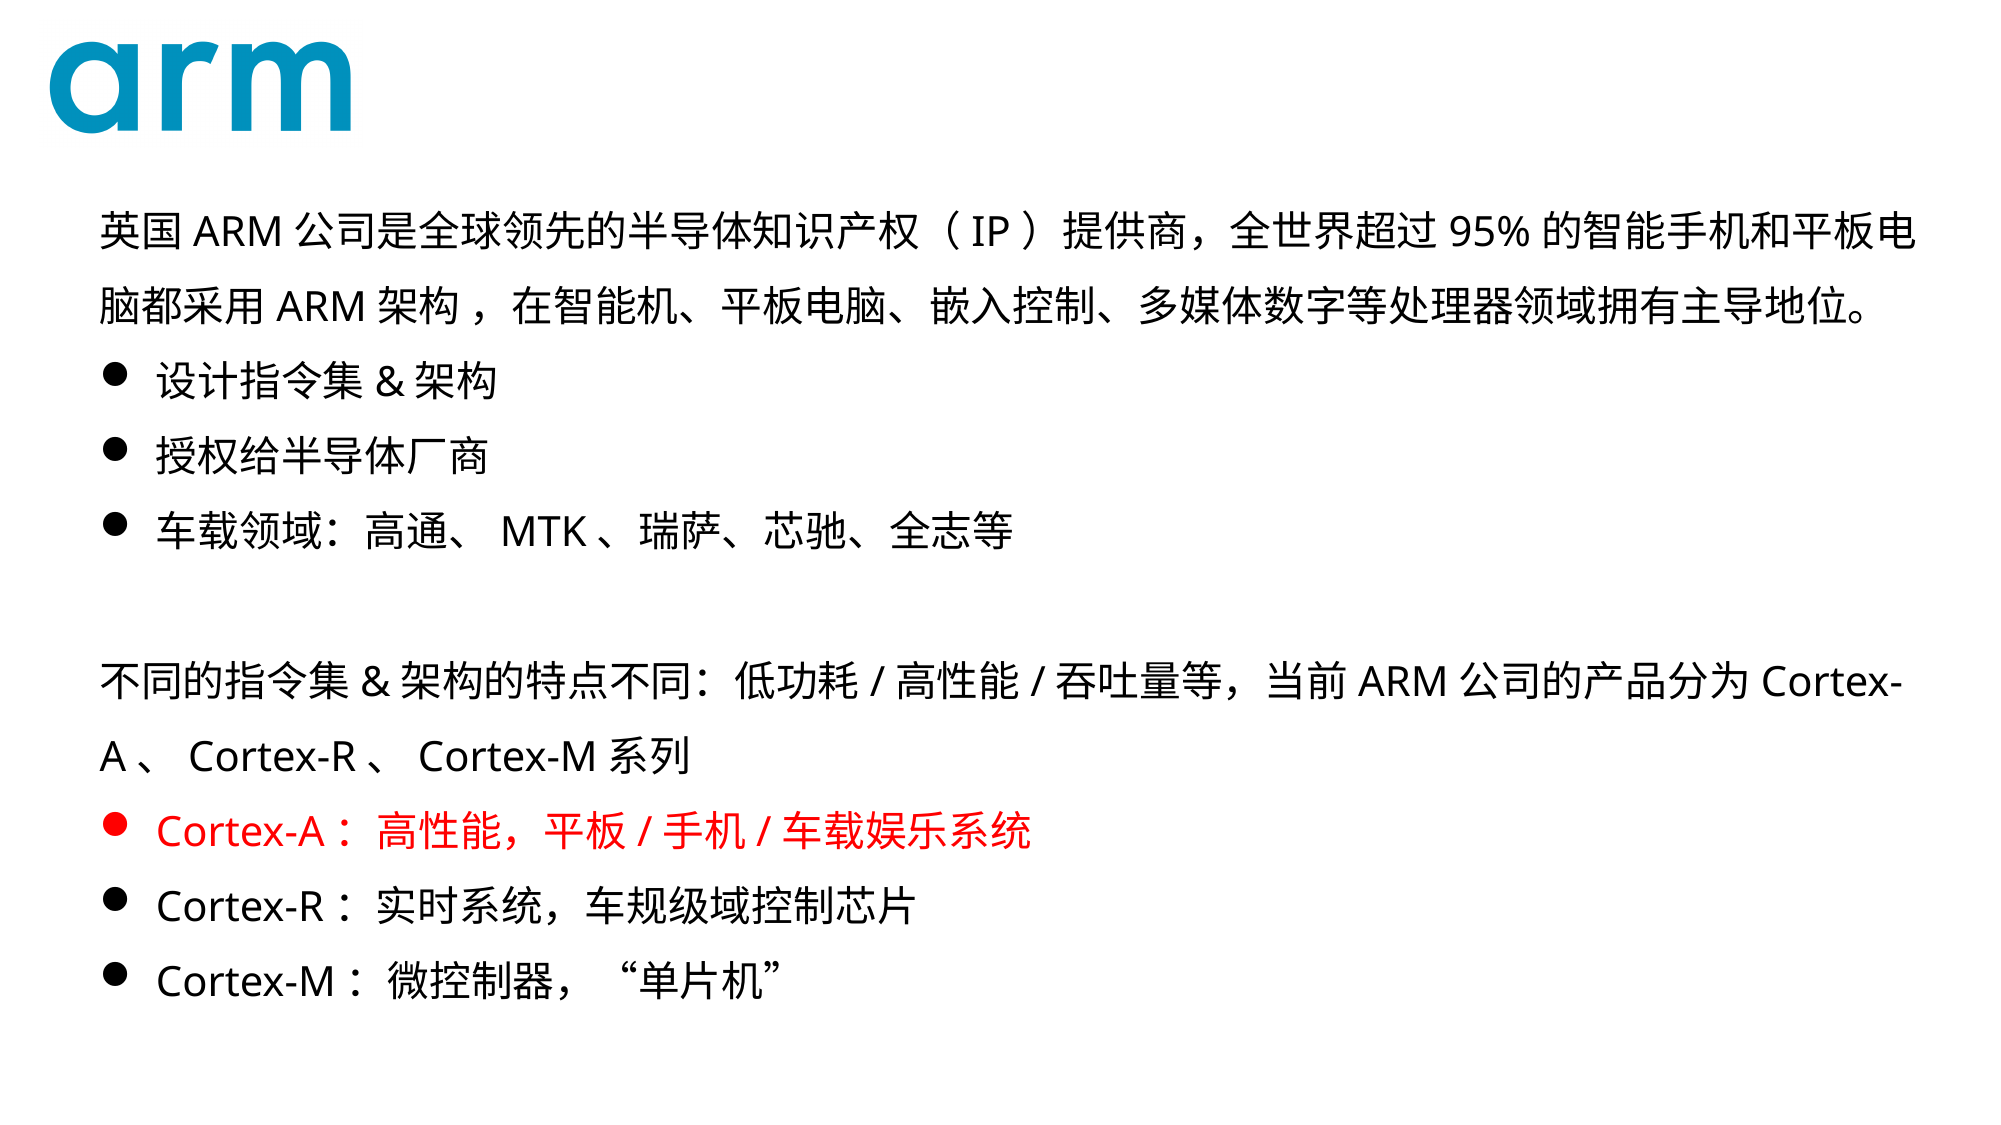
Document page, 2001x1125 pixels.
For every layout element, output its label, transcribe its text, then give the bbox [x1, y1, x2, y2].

text_box 英国ARM公司是全球领先的半导体知识产权（IP）提供商，全世界超过95%的智能手机和平板电脑都采用ARM架构 ，在智能机、平板电脑、嵌入控制、多媒体数字等处理器领域拥有主导地位。 设计指令集&架构 授权给半导体厂商 车载领域：高通、MTK、瑞萨、芯驰、全志等 不同的指令集&架构的特点不同：低功耗/高性能/吞吐量等，当前ARM公司的产品分为Cortex-A、Cortex-R、Cortex-M系列 Cortex-A：高性能，平板/手机/车载娱乐系统 Cortex-R：实时系统，车规级域控制芯片 Cortex-M：微控制器，“单片机” [84, 172, 1939, 1087]
picture [39, 19, 363, 148]
